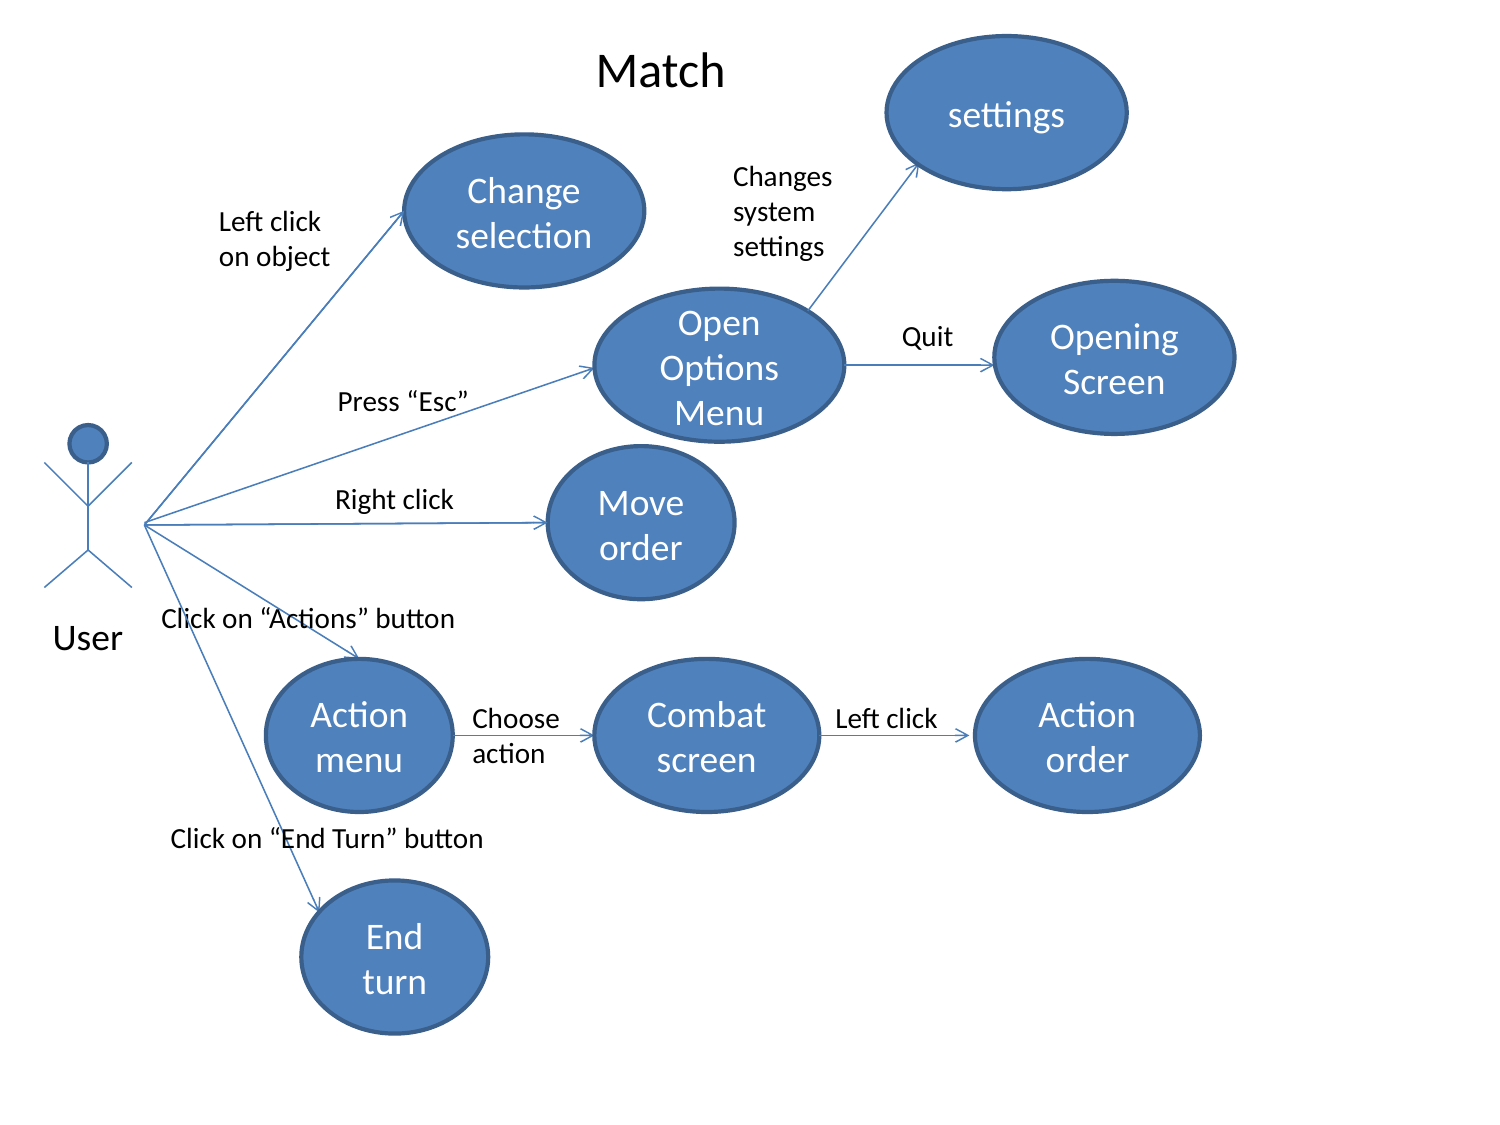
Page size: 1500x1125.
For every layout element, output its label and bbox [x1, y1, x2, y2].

text_box [37, 30, 1235, 1034]
